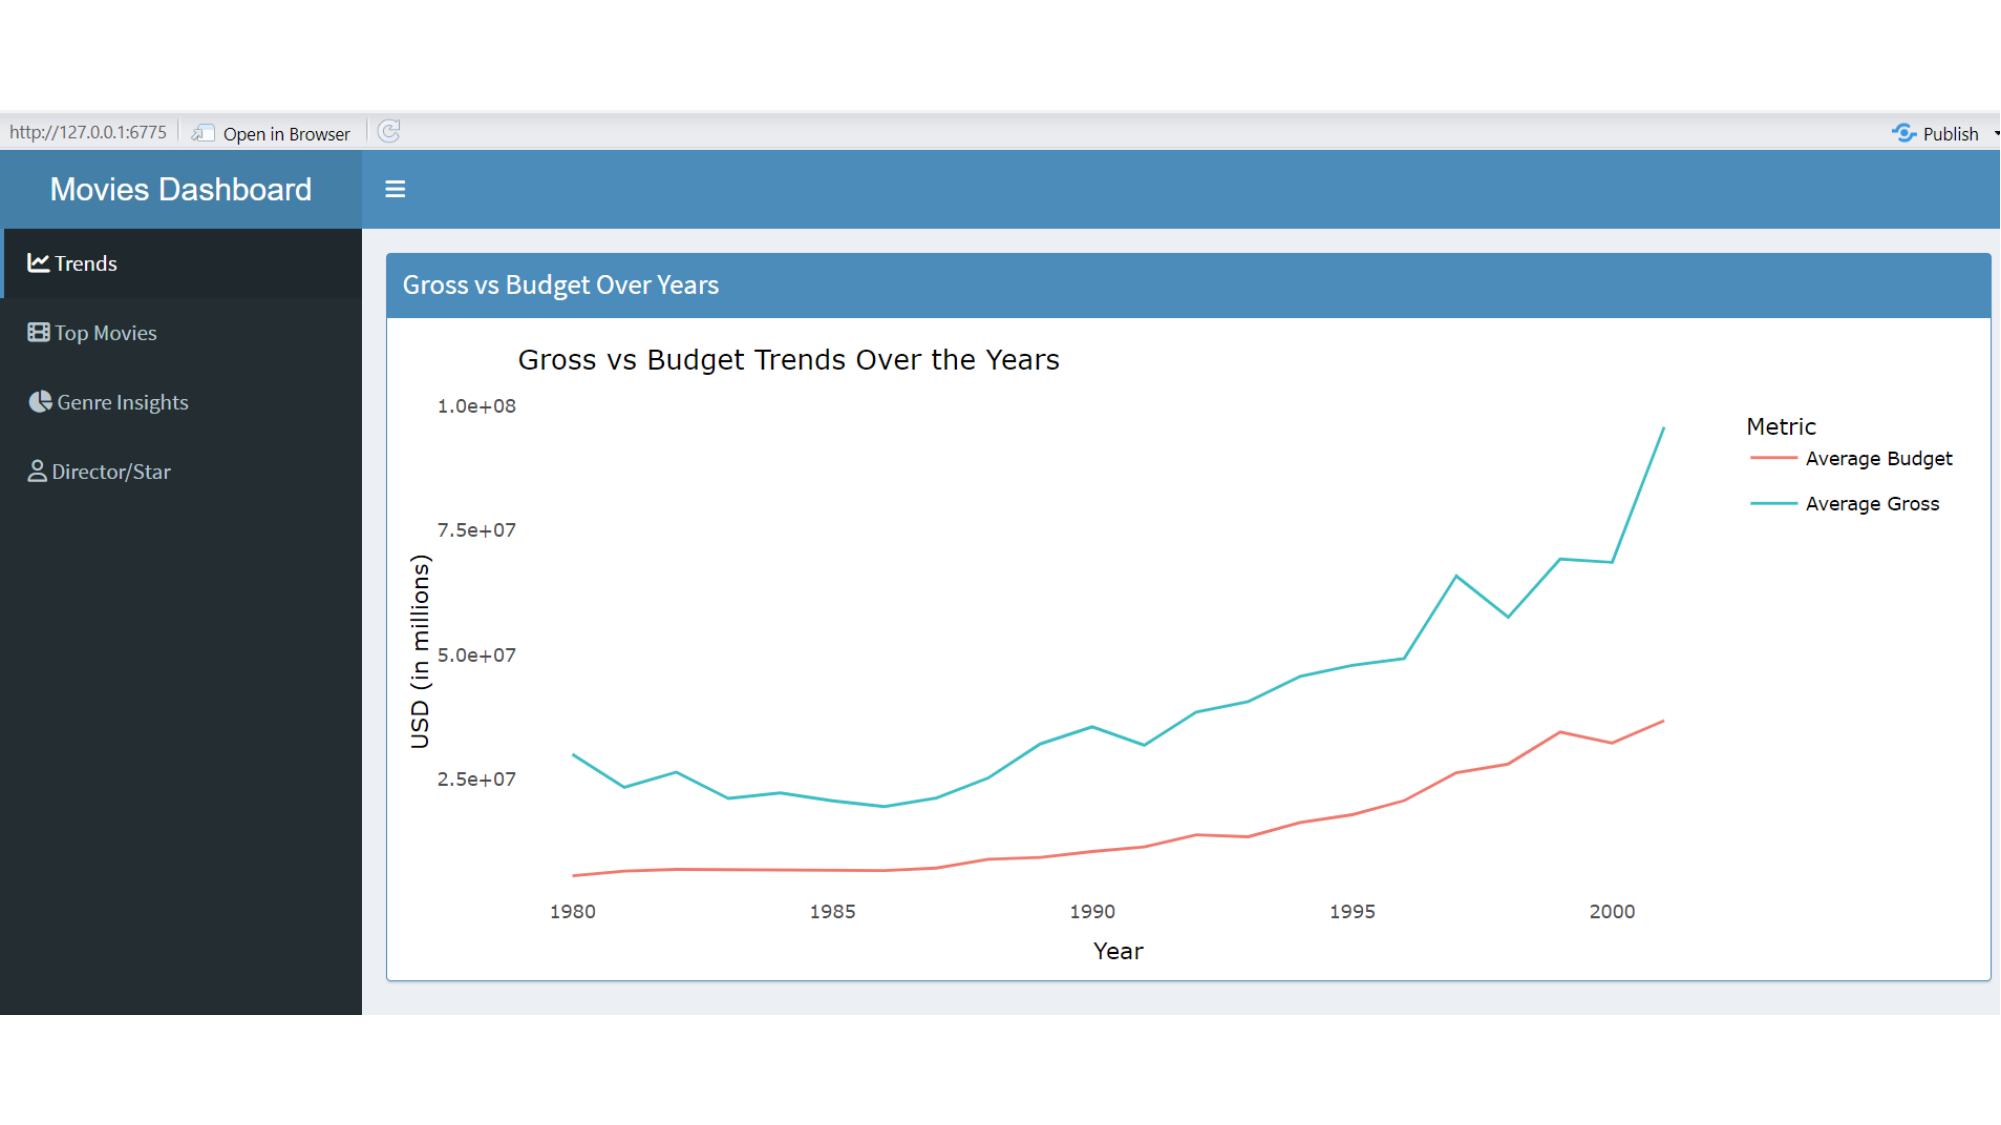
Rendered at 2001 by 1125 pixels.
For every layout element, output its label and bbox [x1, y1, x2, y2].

picture [0, 110, 2000, 1015]
